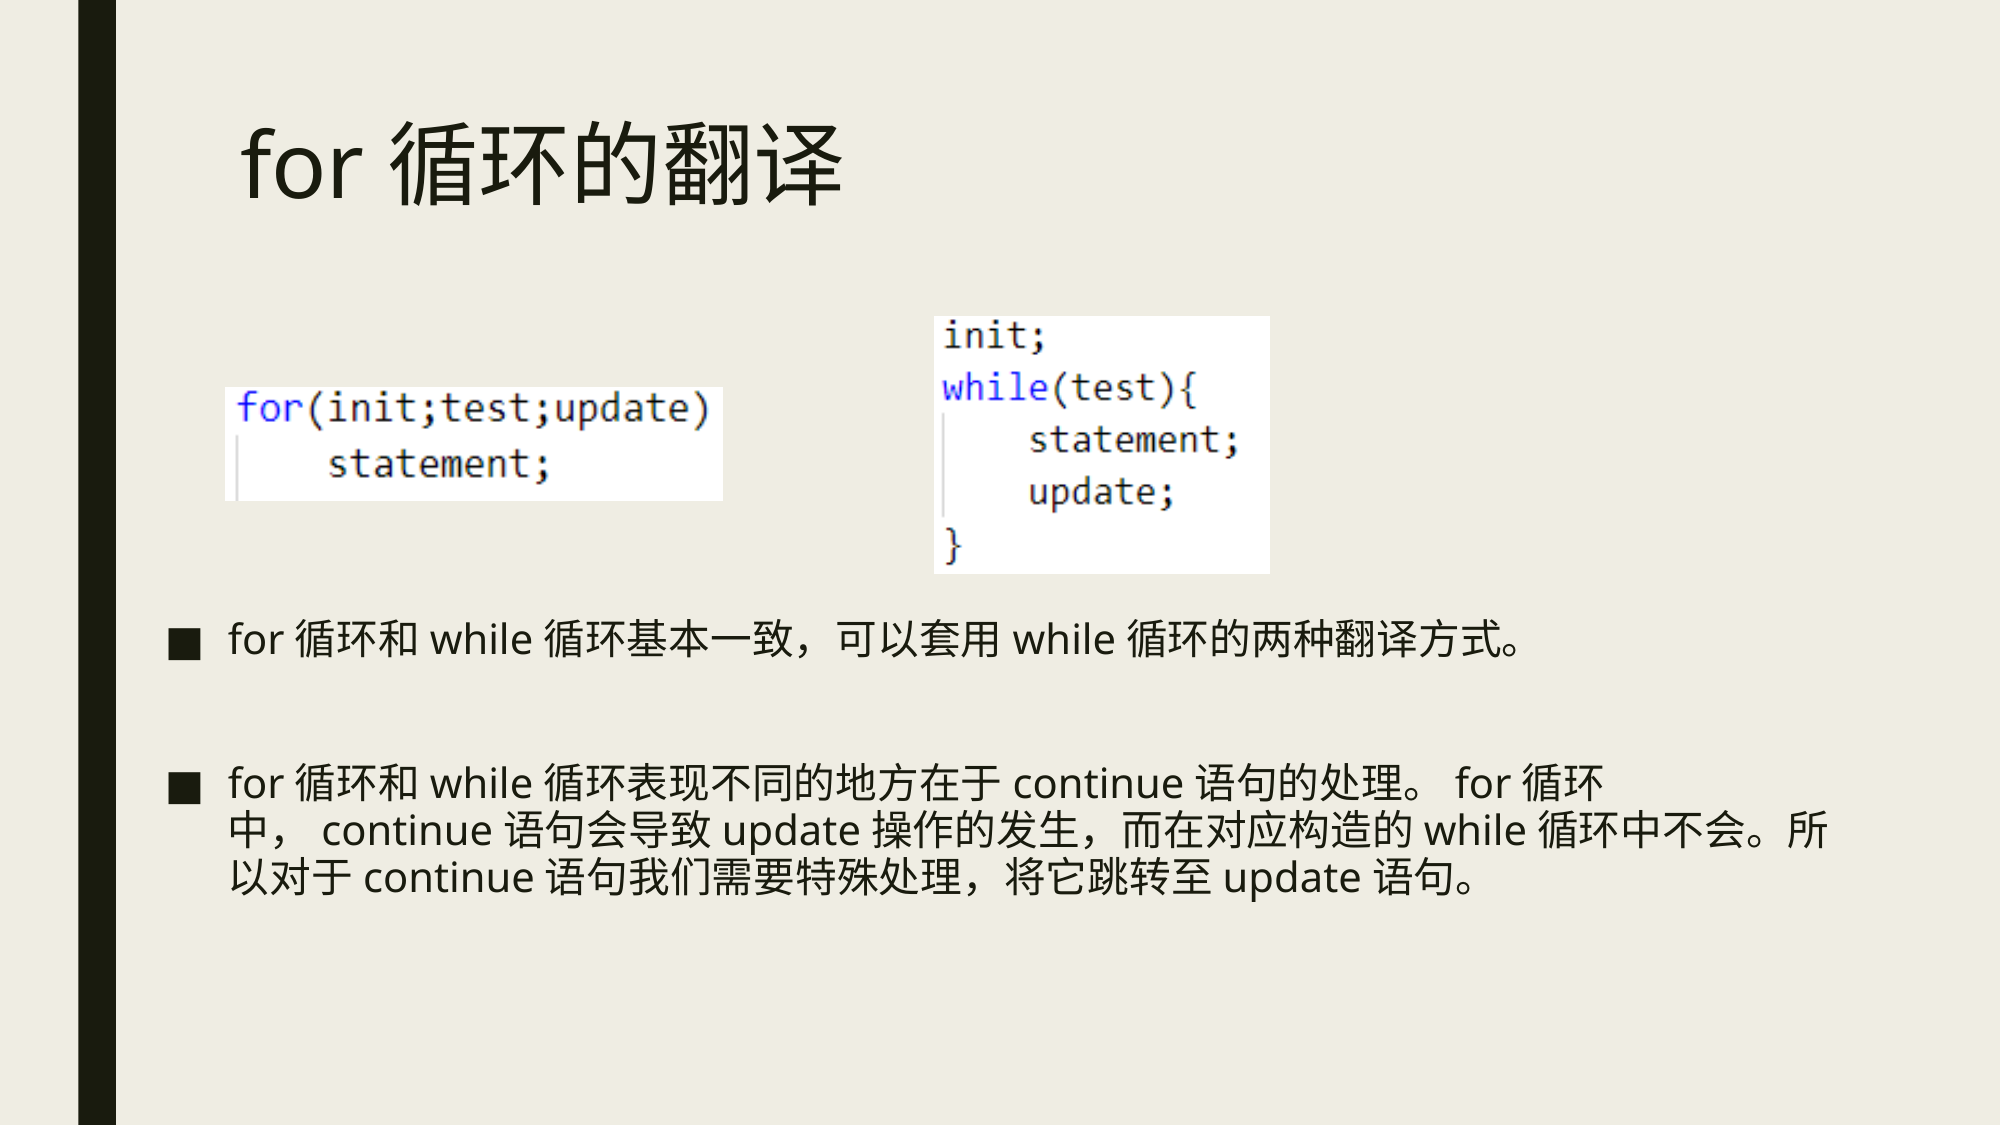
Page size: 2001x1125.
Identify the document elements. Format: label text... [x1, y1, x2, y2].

list for循环和while循环基本一致，可以套用while循环的两种翻译方式。 for循环和while循环表现不同的地方在于continue语句的处理。for循环中，continue语句会导致update操作的发生，而在对应构造的while循环中不会。所以对于continue语句我们需要特殊处理，将它跳转至update语句。 [149, 609, 1850, 950]
picture [934, 316, 1270, 574]
picture [224, 387, 723, 501]
title for循环的翻译 [225, 112, 1800, 357]
